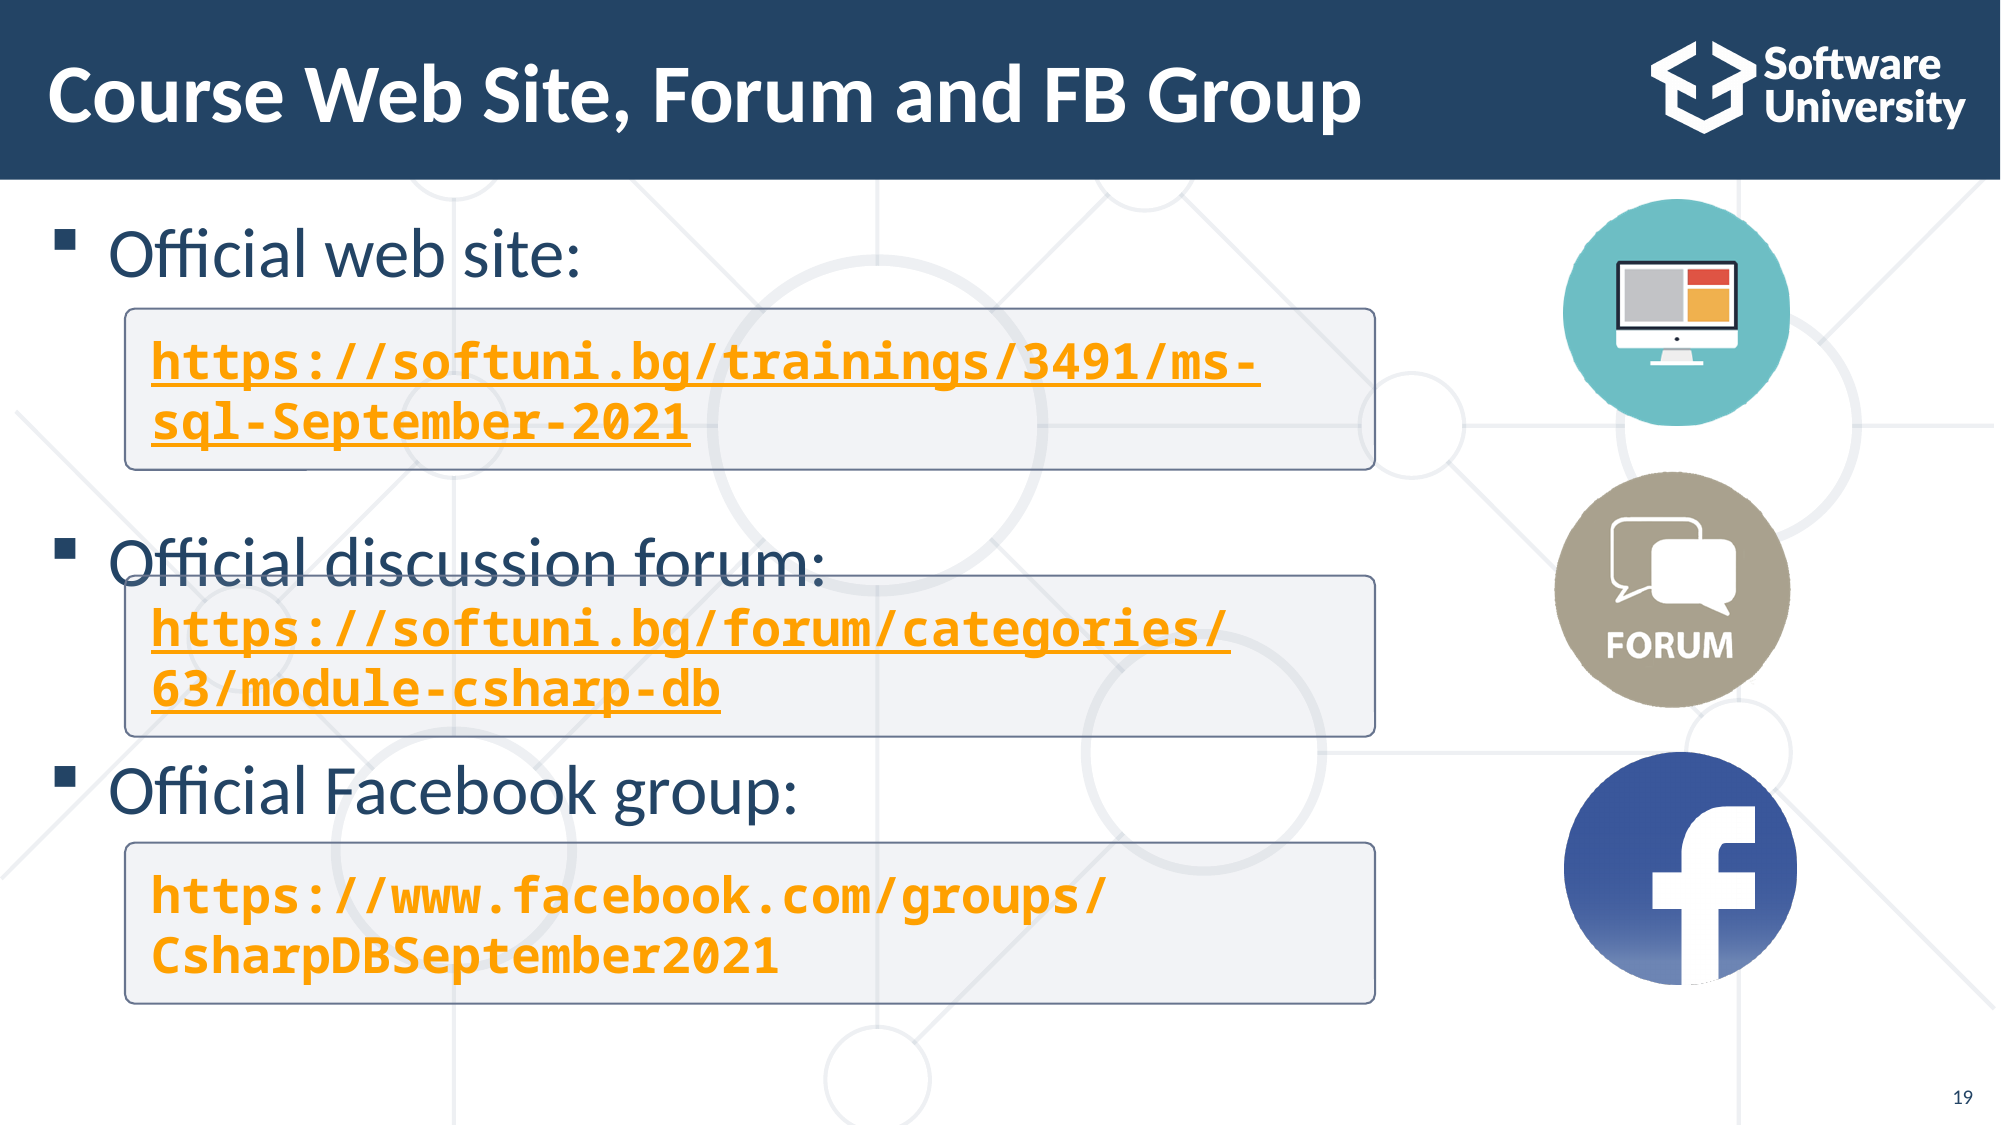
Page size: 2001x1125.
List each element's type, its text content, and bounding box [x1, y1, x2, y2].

picture [1564, 752, 1797, 985]
slide_number 19 [1927, 1067, 1989, 1117]
picture [1563, 199, 1790, 426]
text_box https://softuni.bg/forum/categories/63/module-csharp-db [125, 575, 1376, 737]
text_box https://www.facebook.com/groups/CsharpDBSeptember2021 [125, 842, 1376, 1004]
title Course Web Site, Forum and FB Group [31, 16, 1625, 162]
picture [1651, 41, 1966, 134]
picture [1551, 468, 1793, 710]
list Official web site: Official discussion forum: Official Facebook group: [31, 196, 1970, 1104]
text_box https://softuni.bg/trainings/3491/ms-sql-September-2021 [125, 308, 1376, 470]
